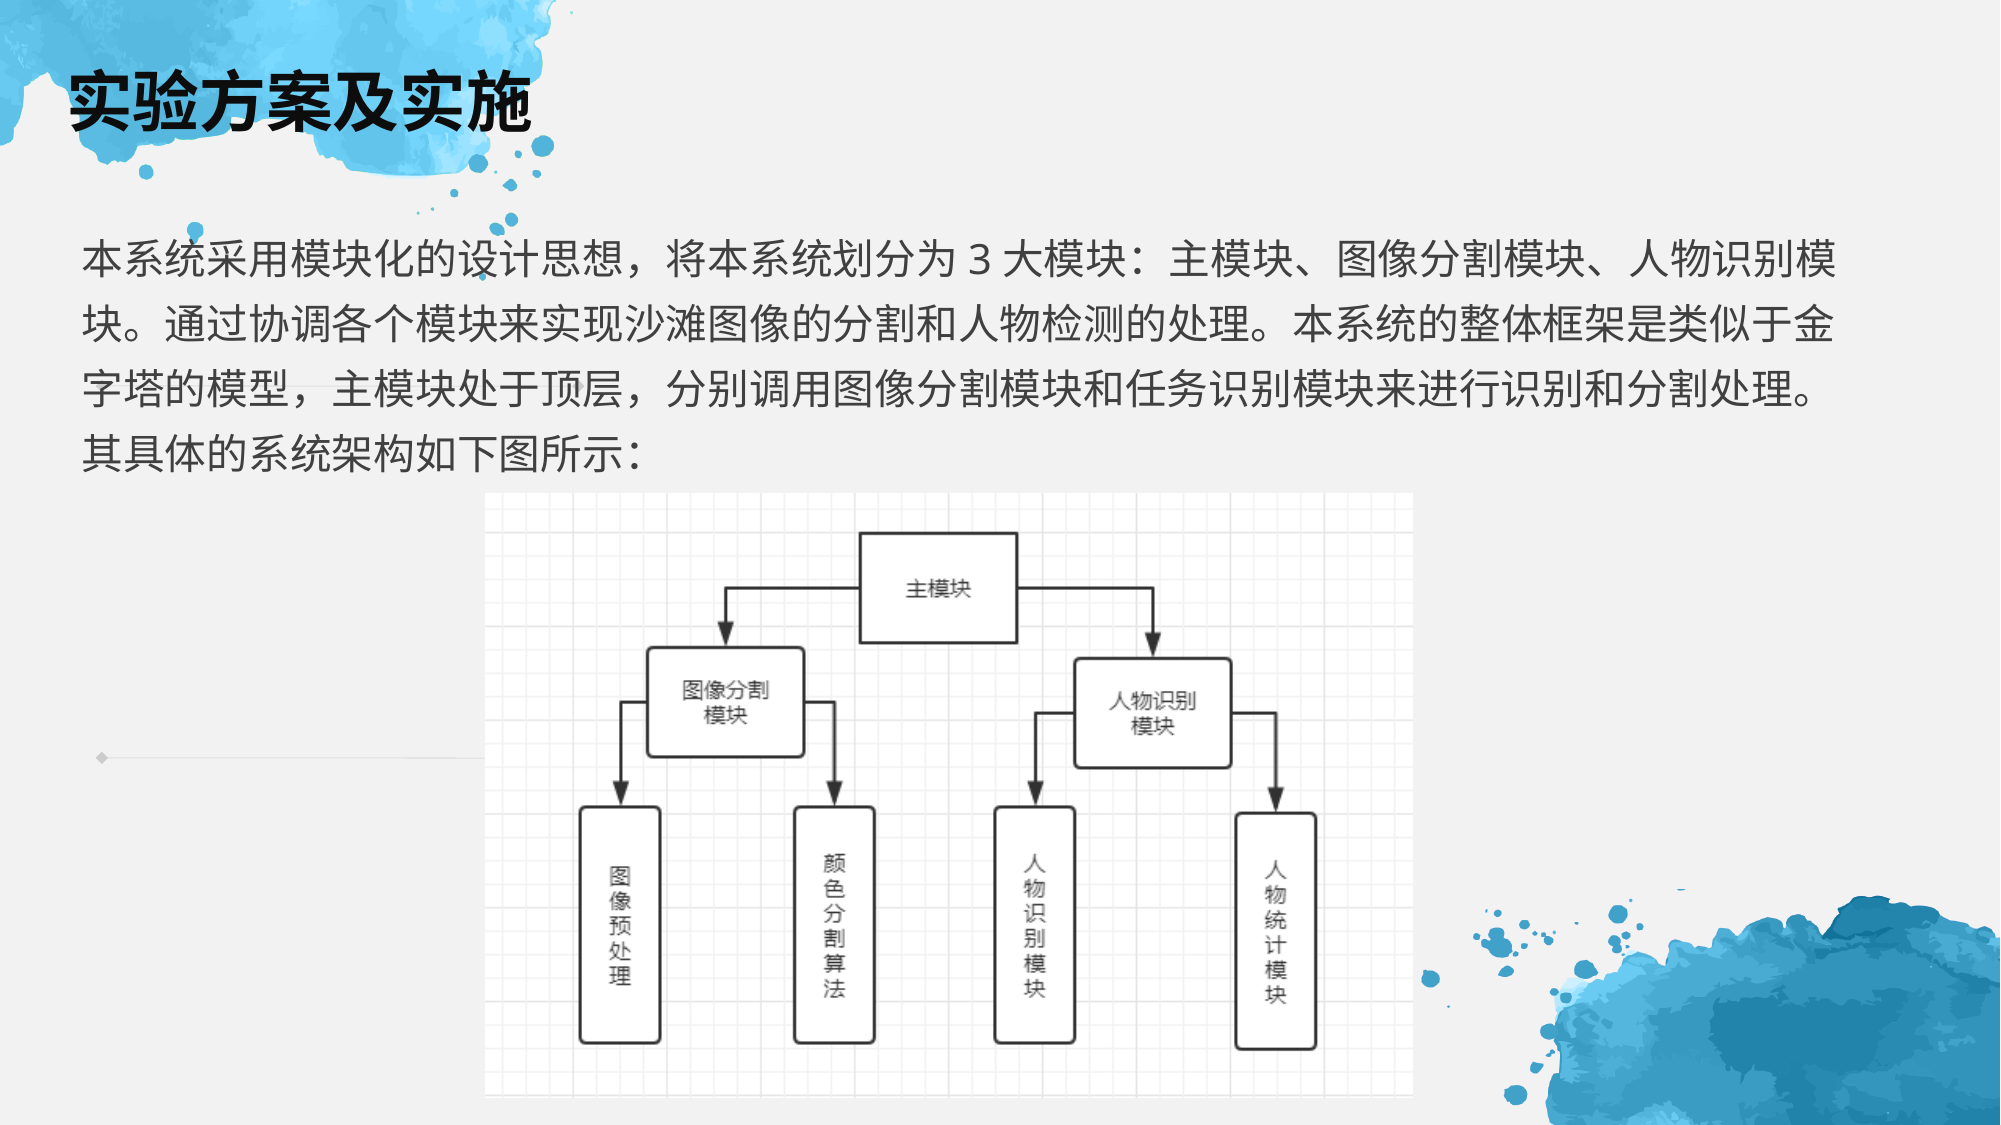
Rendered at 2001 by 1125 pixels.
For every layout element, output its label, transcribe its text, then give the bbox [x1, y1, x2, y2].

picture [0, 0, 588, 294]
text_box 本系统采用模块化的设计思想，将本系统划分为3大模块：主模块、图像分割模块、人物识别模块。通过协调各个模块来实现沙滩图像的分割和人物检测的处理。本系统的整体框架是类似于金字塔的模型，主模块处于顶层，分别调用图像分割模块和任务识别模块来进行识别和分割处理。其具体的系统架构如下图所示： [66, 210, 1864, 486]
picture [485, 493, 2000, 1125]
